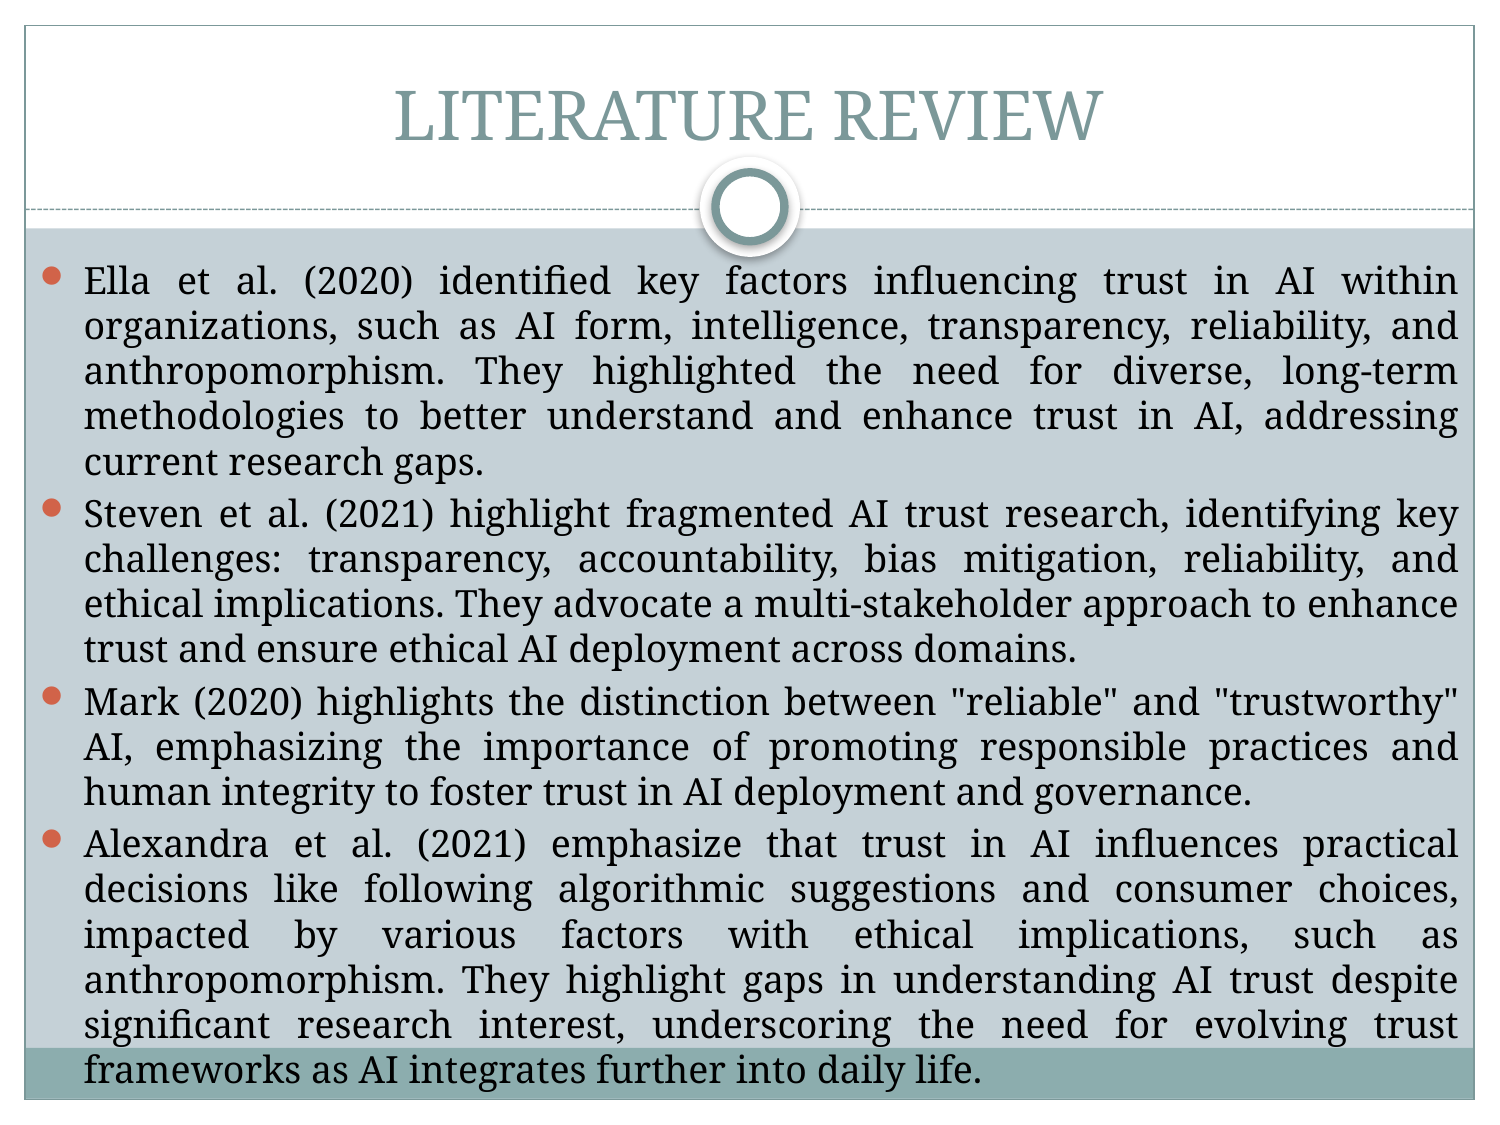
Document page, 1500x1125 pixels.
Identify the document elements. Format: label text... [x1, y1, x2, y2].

title LITERATURE REVIEW [49, 37, 1450, 162]
list Ella et al. (2020) identified key factors influencing trust in AI within organizations, such as AI form, intelligence, transparency, reliability, and anthropomorphism. They highlighted the need for diverse, long-term methodologies to better understand and enhance trust in AI, addressing current research gaps. Steven et al. (2021) highlight fragmented AI trust research, identifying key challenges: transparency, accountability, bias mitigation, reliability, and ethical implications. They advocate a multi-stakeholder approach to enhance trust and ensure ethical AI deployment across domains. Mark (2020) highlights the distinction between "reliable" and "trustworthy" AI, emphasizing the importance of promoting responsible practices and human integrity to foster trust in AI deployment and governance. Alexandra et al. (2021) emphasize that trust in AI influences practical decisions like following algorithmic suggestions and consumer choices, impacted by various factors with ethical implications, such as anthropomorphism. They highlight gaps in understanding AI trust despite significant research interest, underscoring the need for evolving trust frameworks as AI integrates further into daily life. [24, 249, 1475, 1113]
